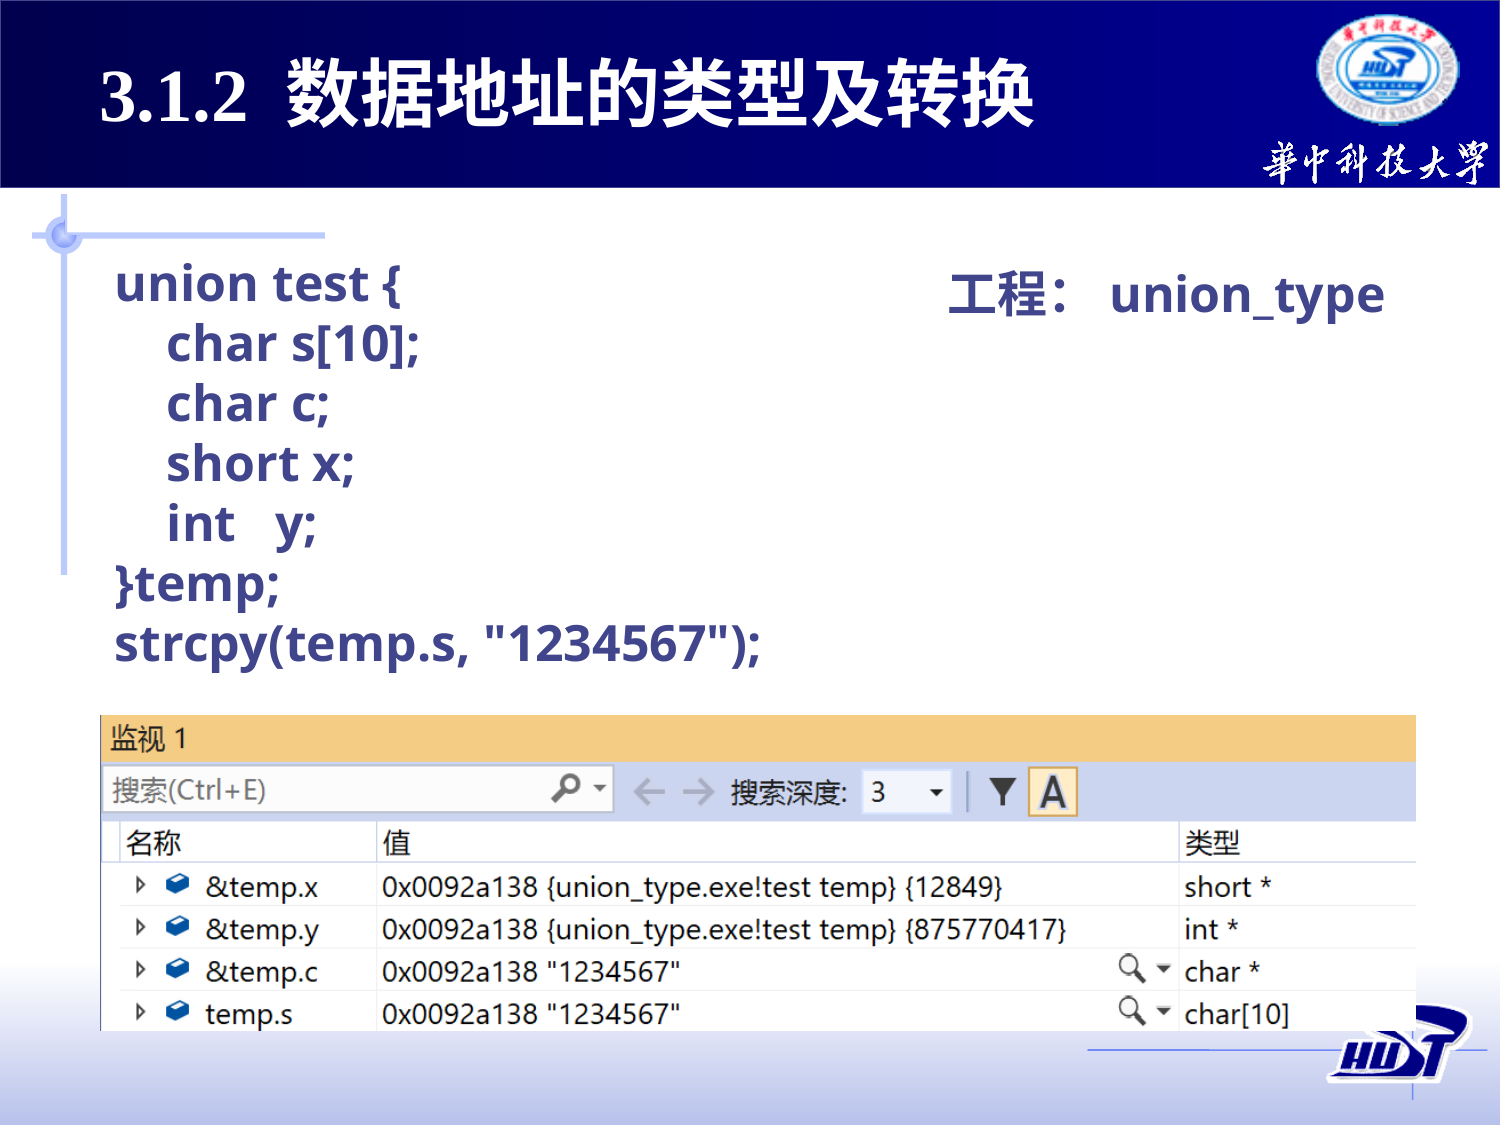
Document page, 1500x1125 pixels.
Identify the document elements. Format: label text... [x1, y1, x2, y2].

picture [1316, 14, 1460, 126]
text_box union test { char s[10]; char c; short x; int y; }temp; strcpy(temp.s, "1234567"); [100, 243, 857, 679]
picture [1262, 140, 1488, 185]
picture [99, 715, 1416, 1032]
text_box 工程：union_type [932, 255, 1401, 330]
text_box 3.1.2 数据地址的类型及转换 [84, 38, 1051, 144]
